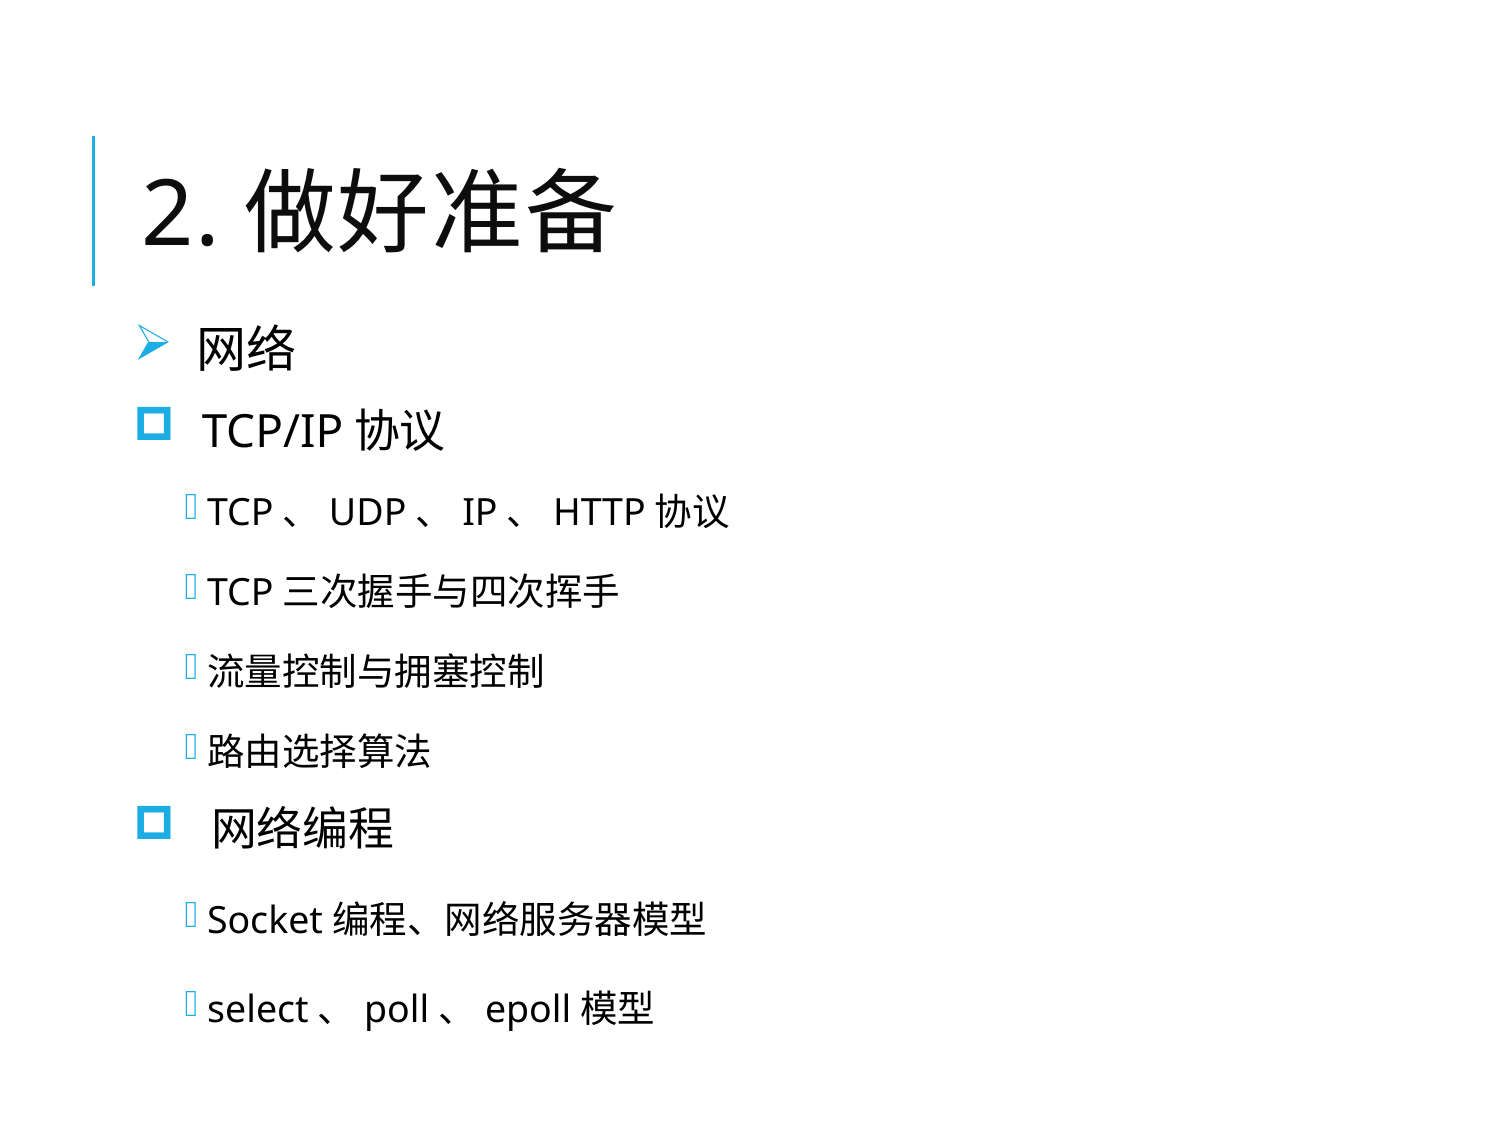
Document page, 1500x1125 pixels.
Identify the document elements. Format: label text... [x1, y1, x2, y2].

list 网络 TCP/IP协议 TCP、UDP、IP、HTTP协议 TCP三次握手与四次挥手 流量控制与拥塞控制 路由选择算法 网络编程 Socket编程、网络服务器模型 select、poll、epoll模型 [126, 317, 1436, 1055]
title 2.做好准备 [126, 96, 1322, 317]
